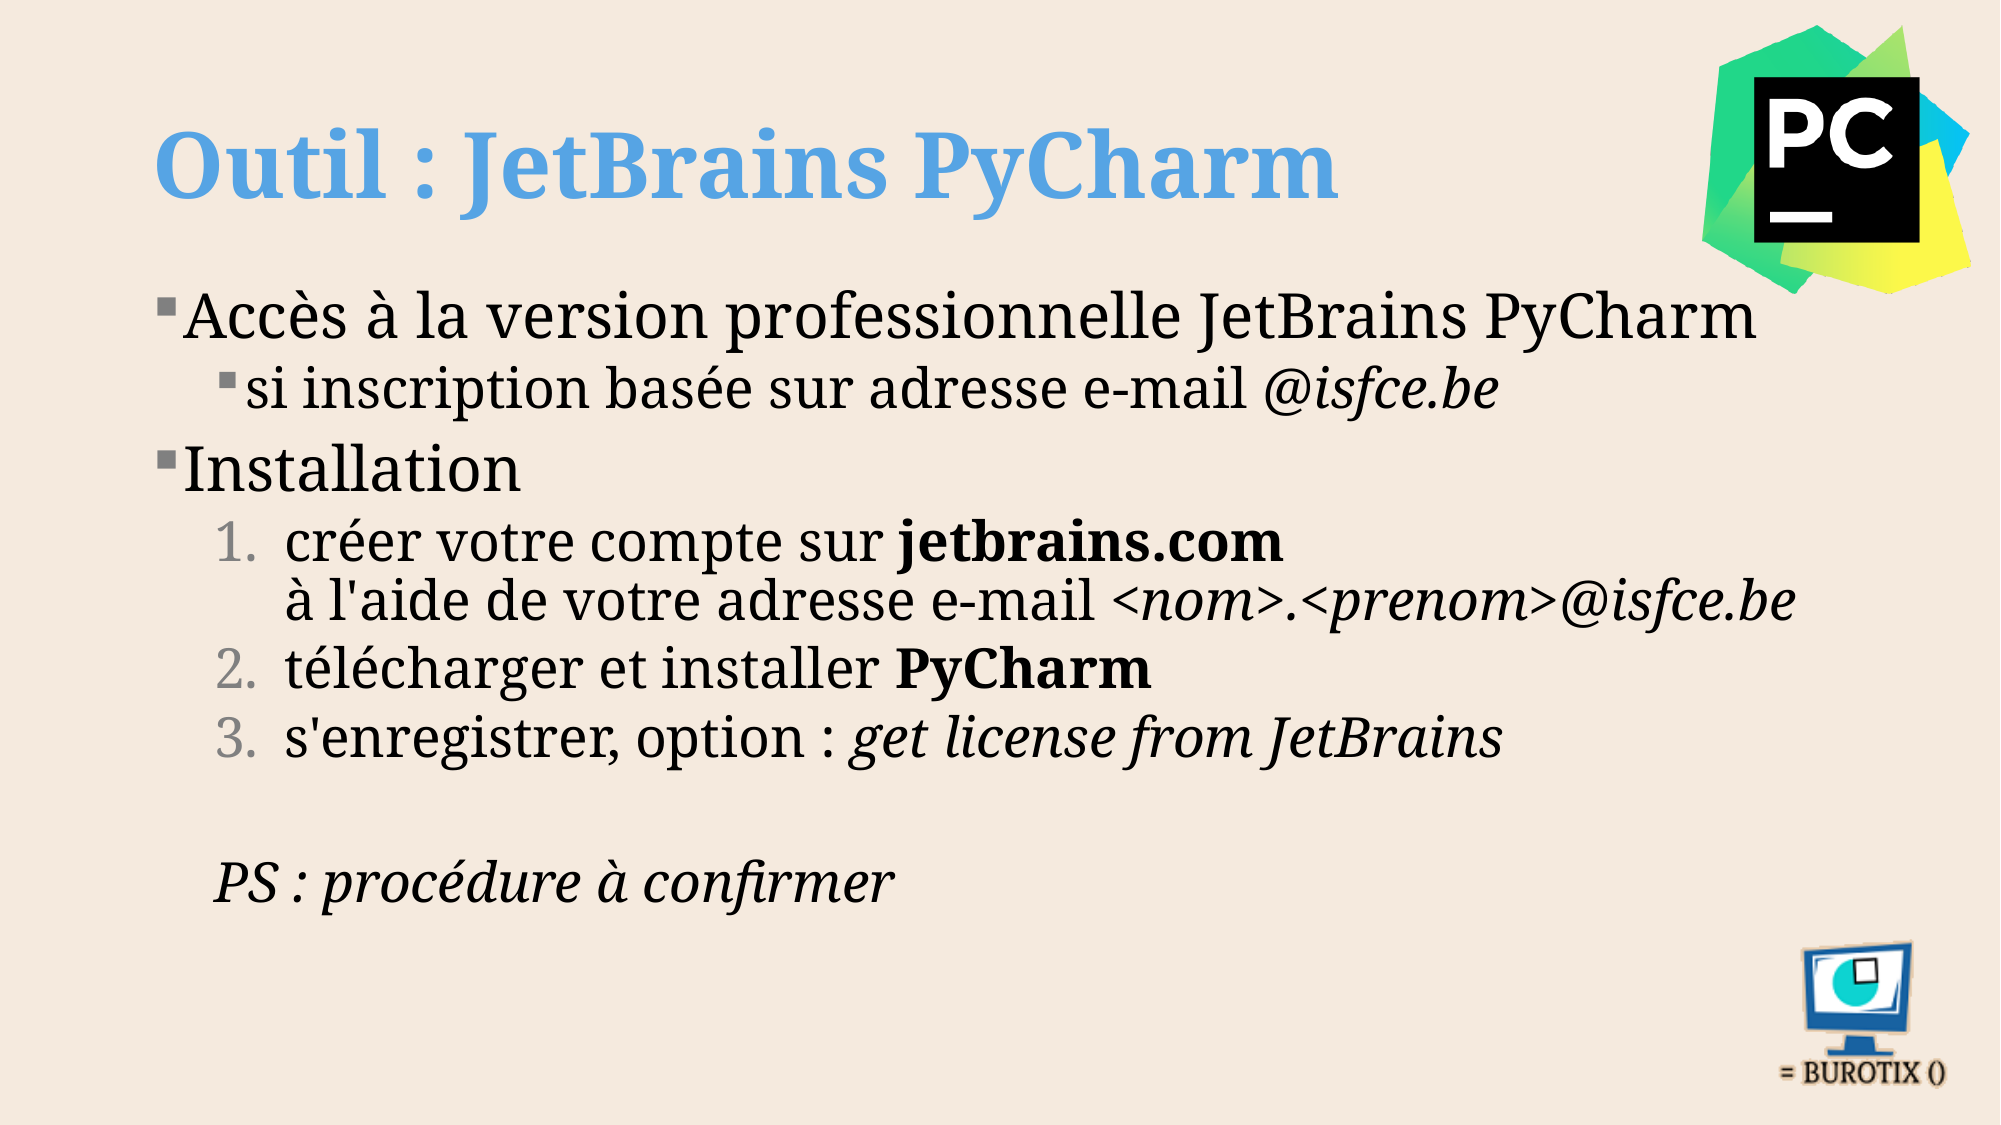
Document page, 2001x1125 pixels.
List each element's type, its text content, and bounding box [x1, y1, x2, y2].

list Accès à la version professionnelle JetBrains PyCharm si inscription basée sur adresse e-mail @isfce.be Installation créer votre compte sur jetbrains.com à l'aide de votre adresse e-mail <nom>.<prenom>@isfce.be télécharger et installer PyCharm s'enregistrer, option : get license from JetBrains PS : procédure à confirmer [137, 277, 1863, 1014]
picture [1776, 938, 1949, 1089]
title Outil : JetBrains PyCharm [137, 59, 1702, 277]
picture [1702, 24, 1971, 294]
